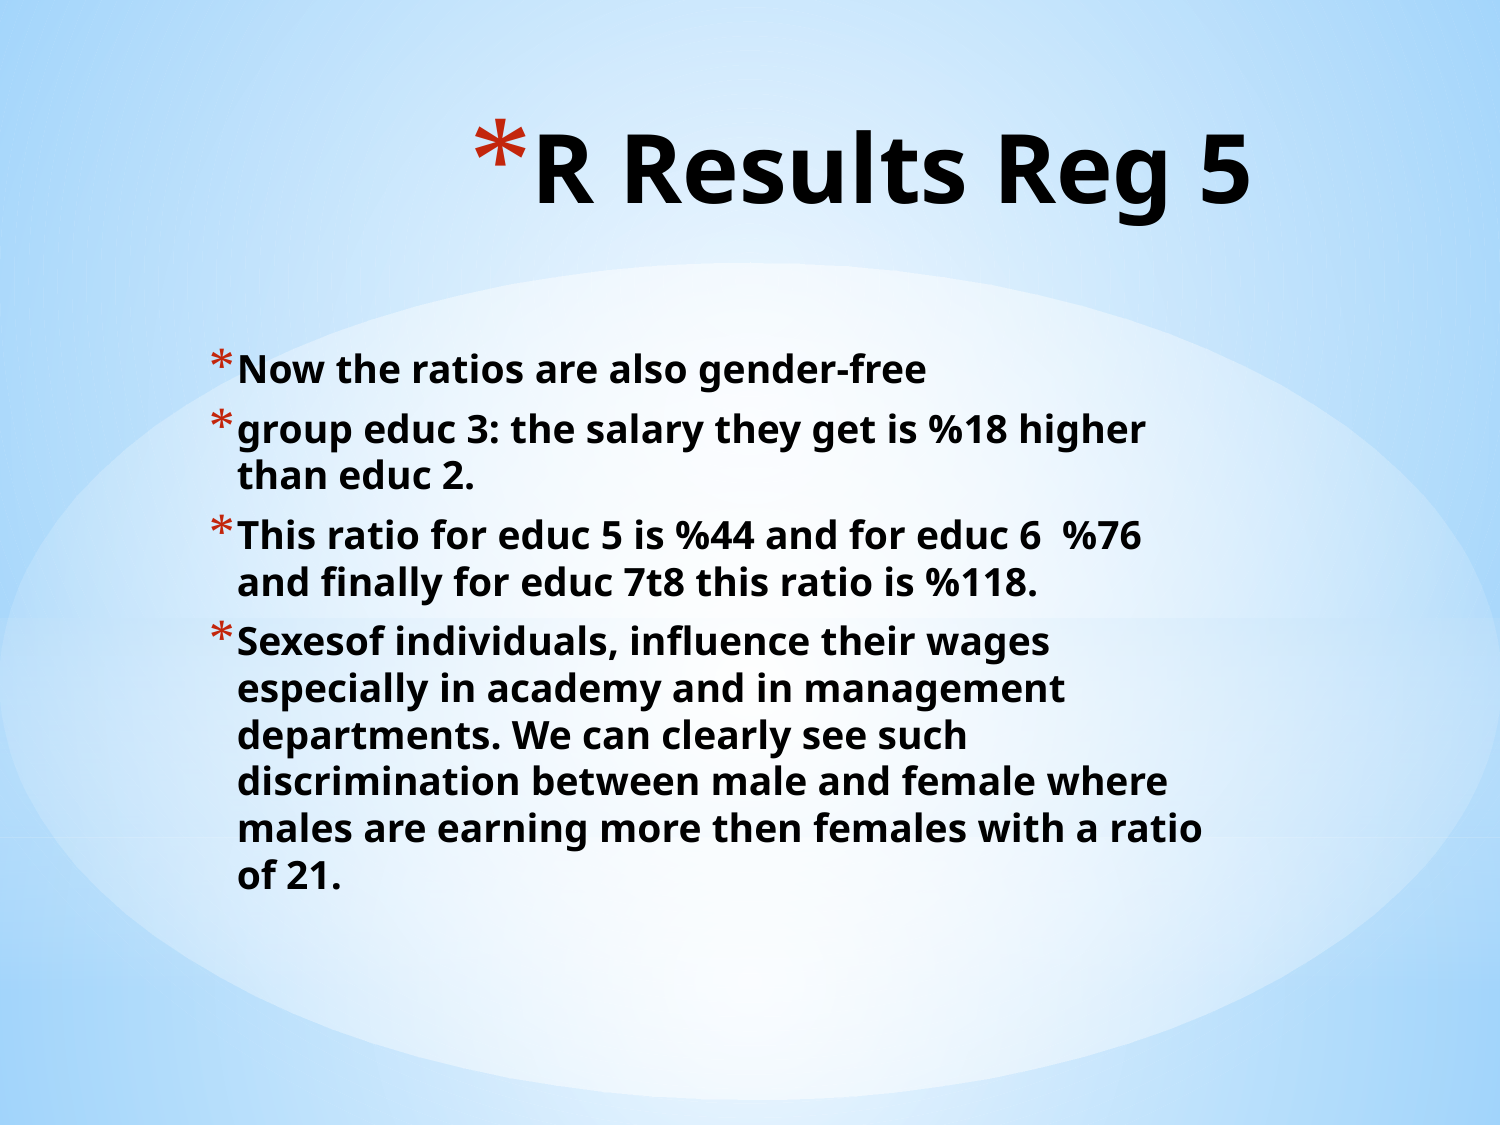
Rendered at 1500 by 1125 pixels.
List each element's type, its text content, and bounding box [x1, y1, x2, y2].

title R Results Reg 5 [200, 99, 1269, 288]
list Now the ratios are also gender-free group educ 3: the salary they get is %18 higher than educ 2. This ratio for educ 5 is %44 and for educ 6 %76 and finally for educ 7t8 this ratio is %118. Sexesof individuals, influence their wages especially in academy and in management departments. We can clearly see such discrimination between male and female where males are earning more then females with a ratio of 21. [187, 337, 1238, 908]
